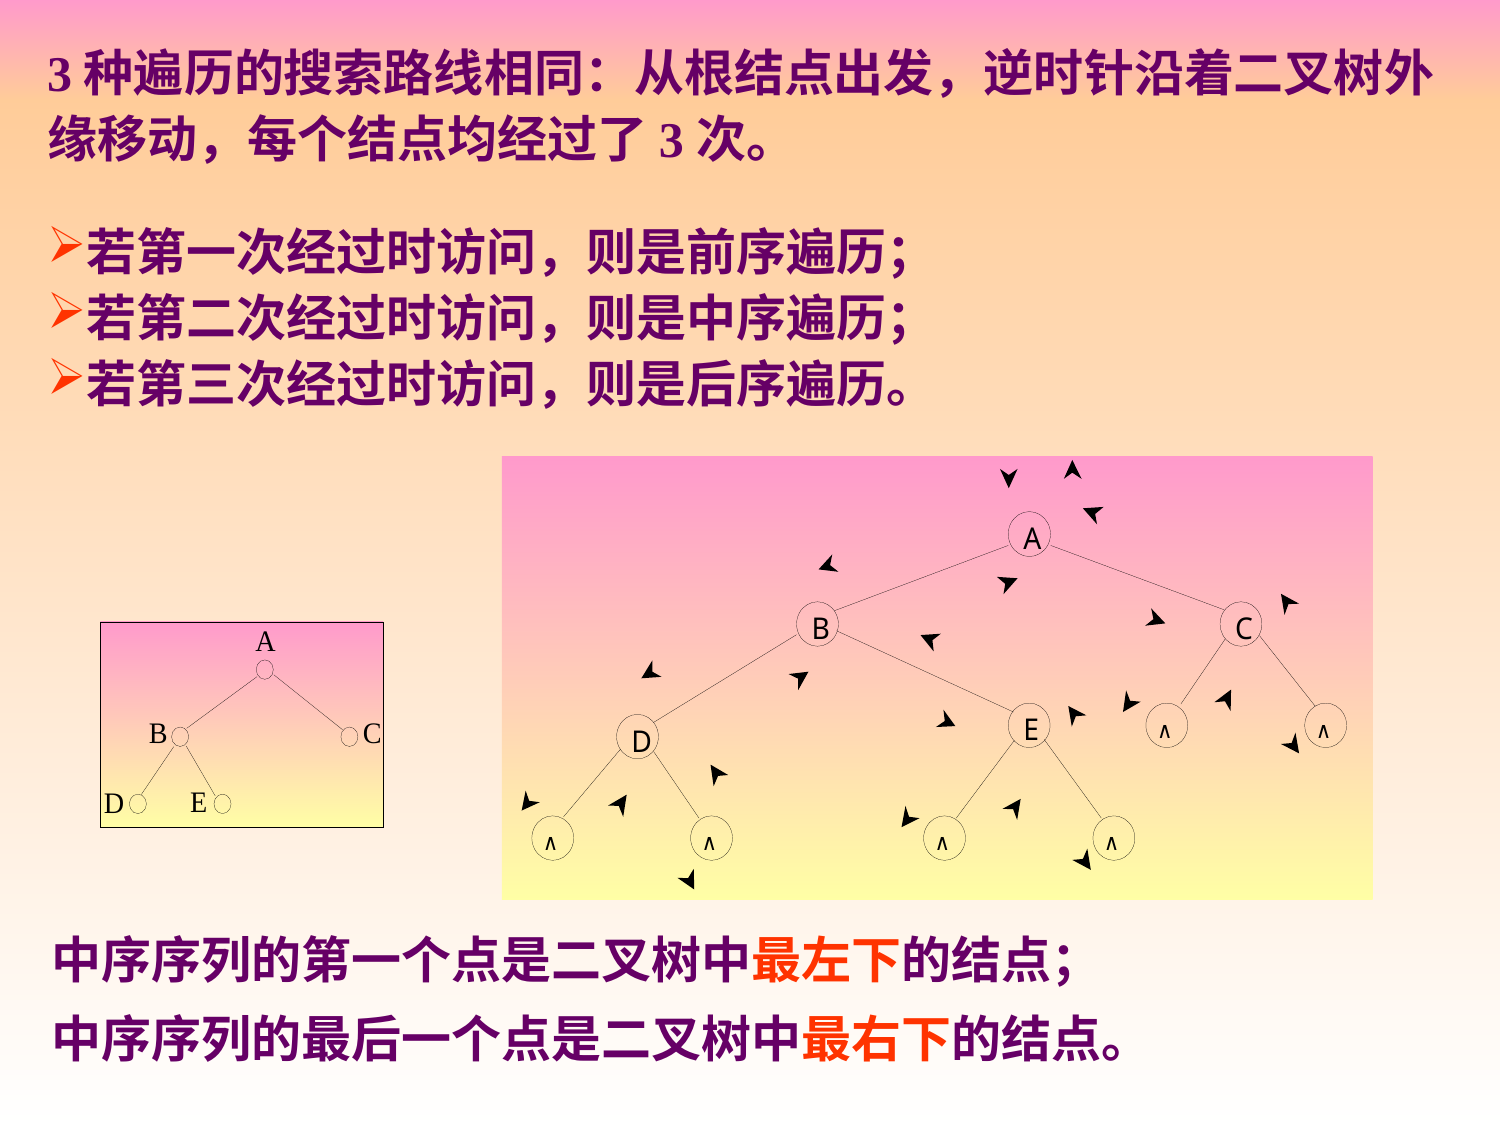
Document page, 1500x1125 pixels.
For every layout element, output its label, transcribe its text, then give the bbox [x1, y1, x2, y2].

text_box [501, 455, 1373, 900]
text_box 中序序列的第一个点是二叉树中最左下的结点； [36, 921, 1128, 997]
text_box 3种遍历的搜索路线相同：从根结点出发，逆时针沿着二叉树外缘移动，每个结点均经过了3次。 [32, 28, 1480, 175]
text_box 中序序列的最后一个点是二叉树中最右下的结点。 [36, 999, 1178, 1075]
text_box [100, 621, 384, 828]
text_box 若第一次经过时访问，则是前序遍历； 若第二次经过时访问，则是中序遍历； 若第三次经过时访问，则是后序遍历。 [32, 207, 1427, 420]
